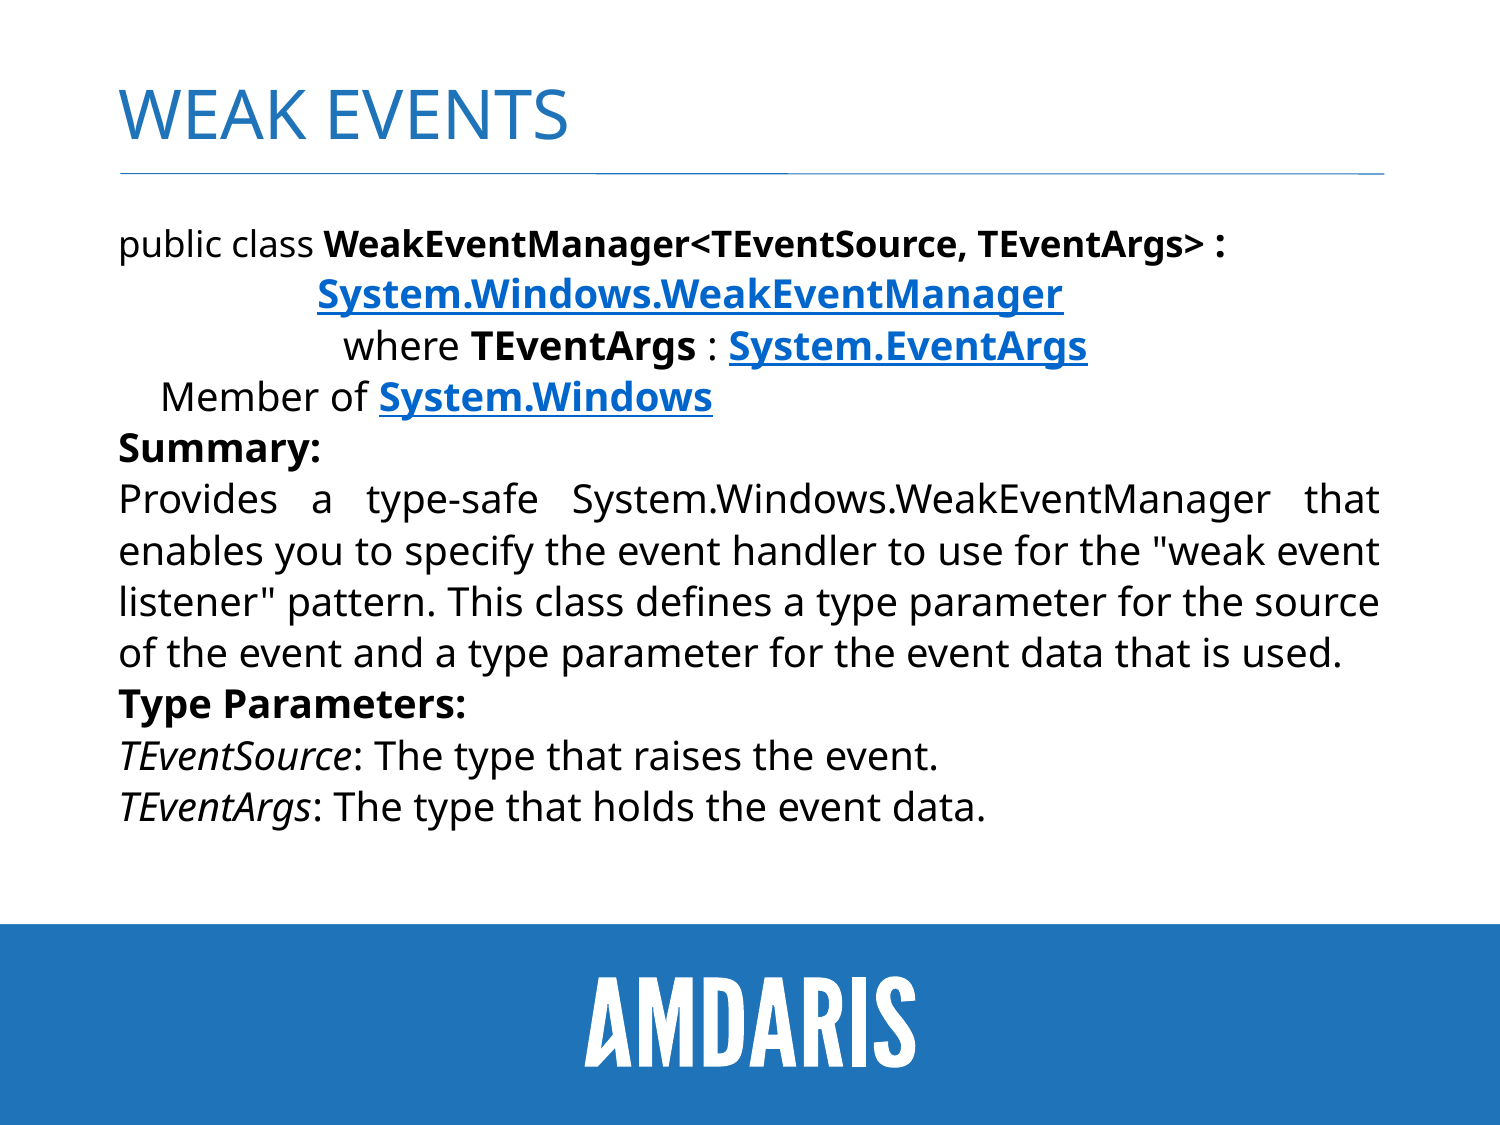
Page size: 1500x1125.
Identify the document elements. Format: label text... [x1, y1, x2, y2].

list public class WeakEventManager<TEventSource, TEventArgs> : System.Windows.WeakEventManager where TEventArgs : System.EventArgs Member of System.Windows Summary: Provides a type-safe System.Windows.WeakEventManager that enables you to specify the event handler to use for the "weak event listener" pattern. This class defines a type parameter for the source of the event and a type parameter for the event data that is used. Type Parameters: TEventSource: The type that raises the event. TEventArgs: The type that holds the event data. [103, 206, 1397, 887]
title Weak events [103, 59, 1397, 175]
